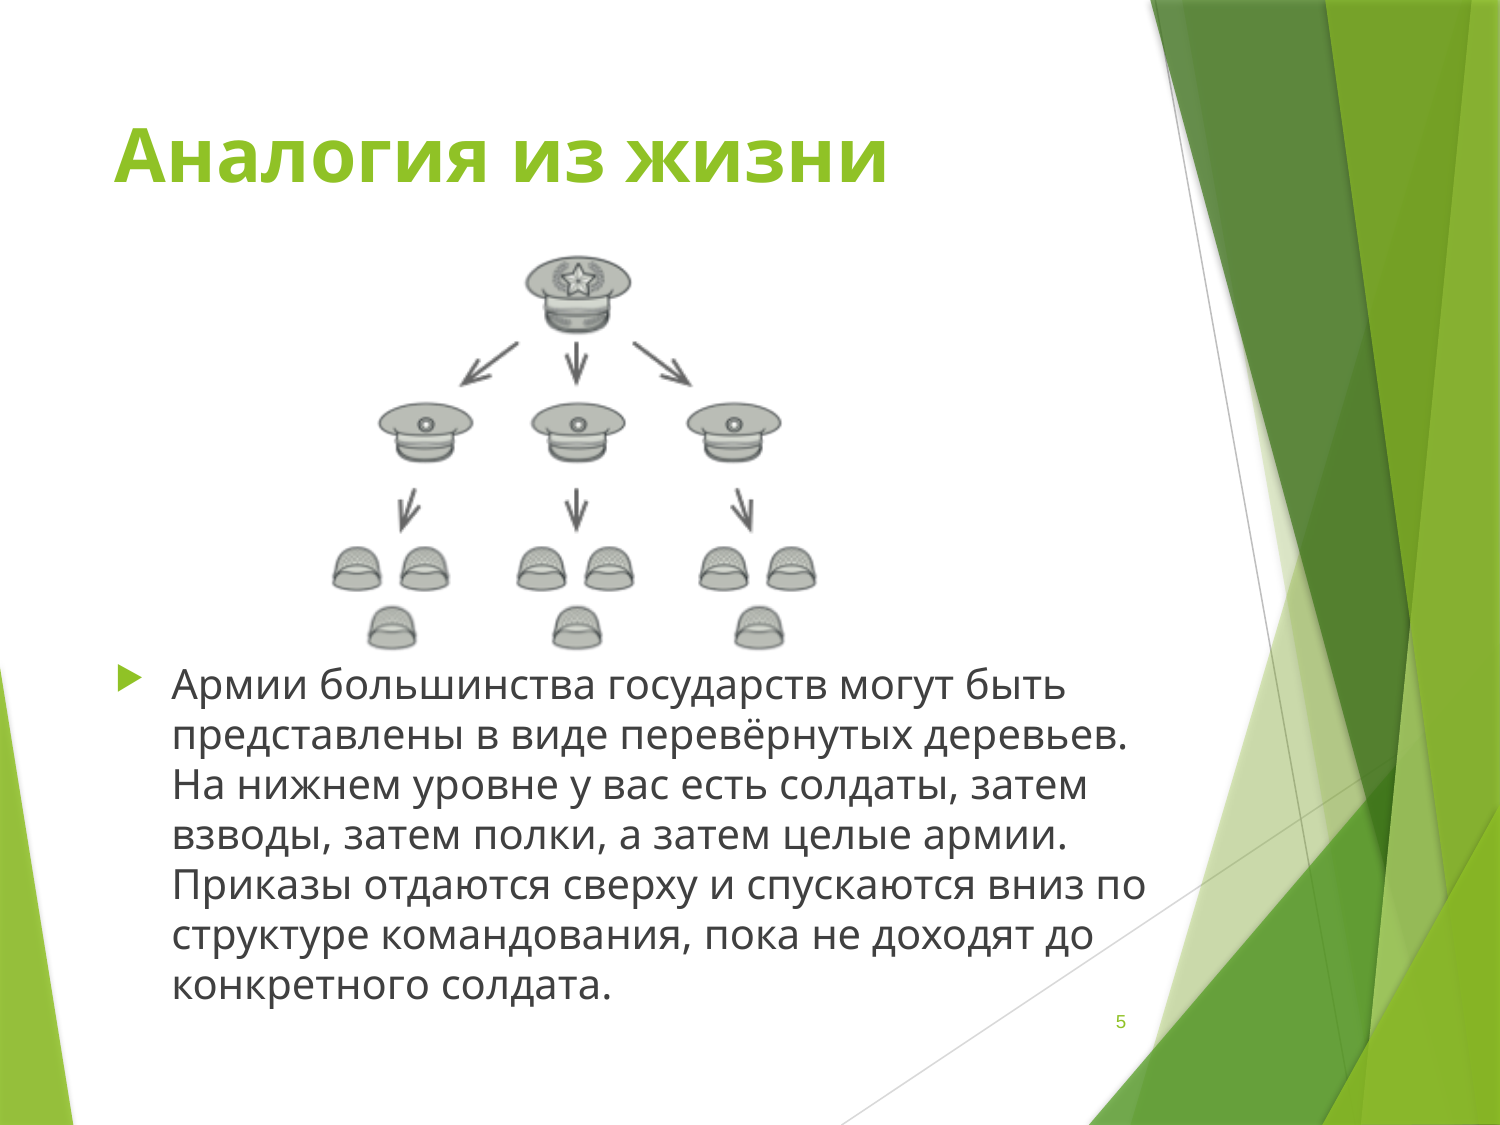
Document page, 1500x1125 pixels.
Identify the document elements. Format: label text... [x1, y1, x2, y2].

title Аналогия из жизни [99, 99, 1142, 317]
picture [311, 236, 838, 670]
slide_number 5 [1057, 991, 1142, 1051]
list Армии большинства государств могут быть представлены в виде перевёрнутых деревьев. На нижнем уровне у вас есть солдаты, затем взводы, затем полки, а затем целые армии. Приказы отдаются сверху и спускаются вниз по структуре командования, пока не доходят до конкретного солдата. [99, 650, 1200, 1100]
